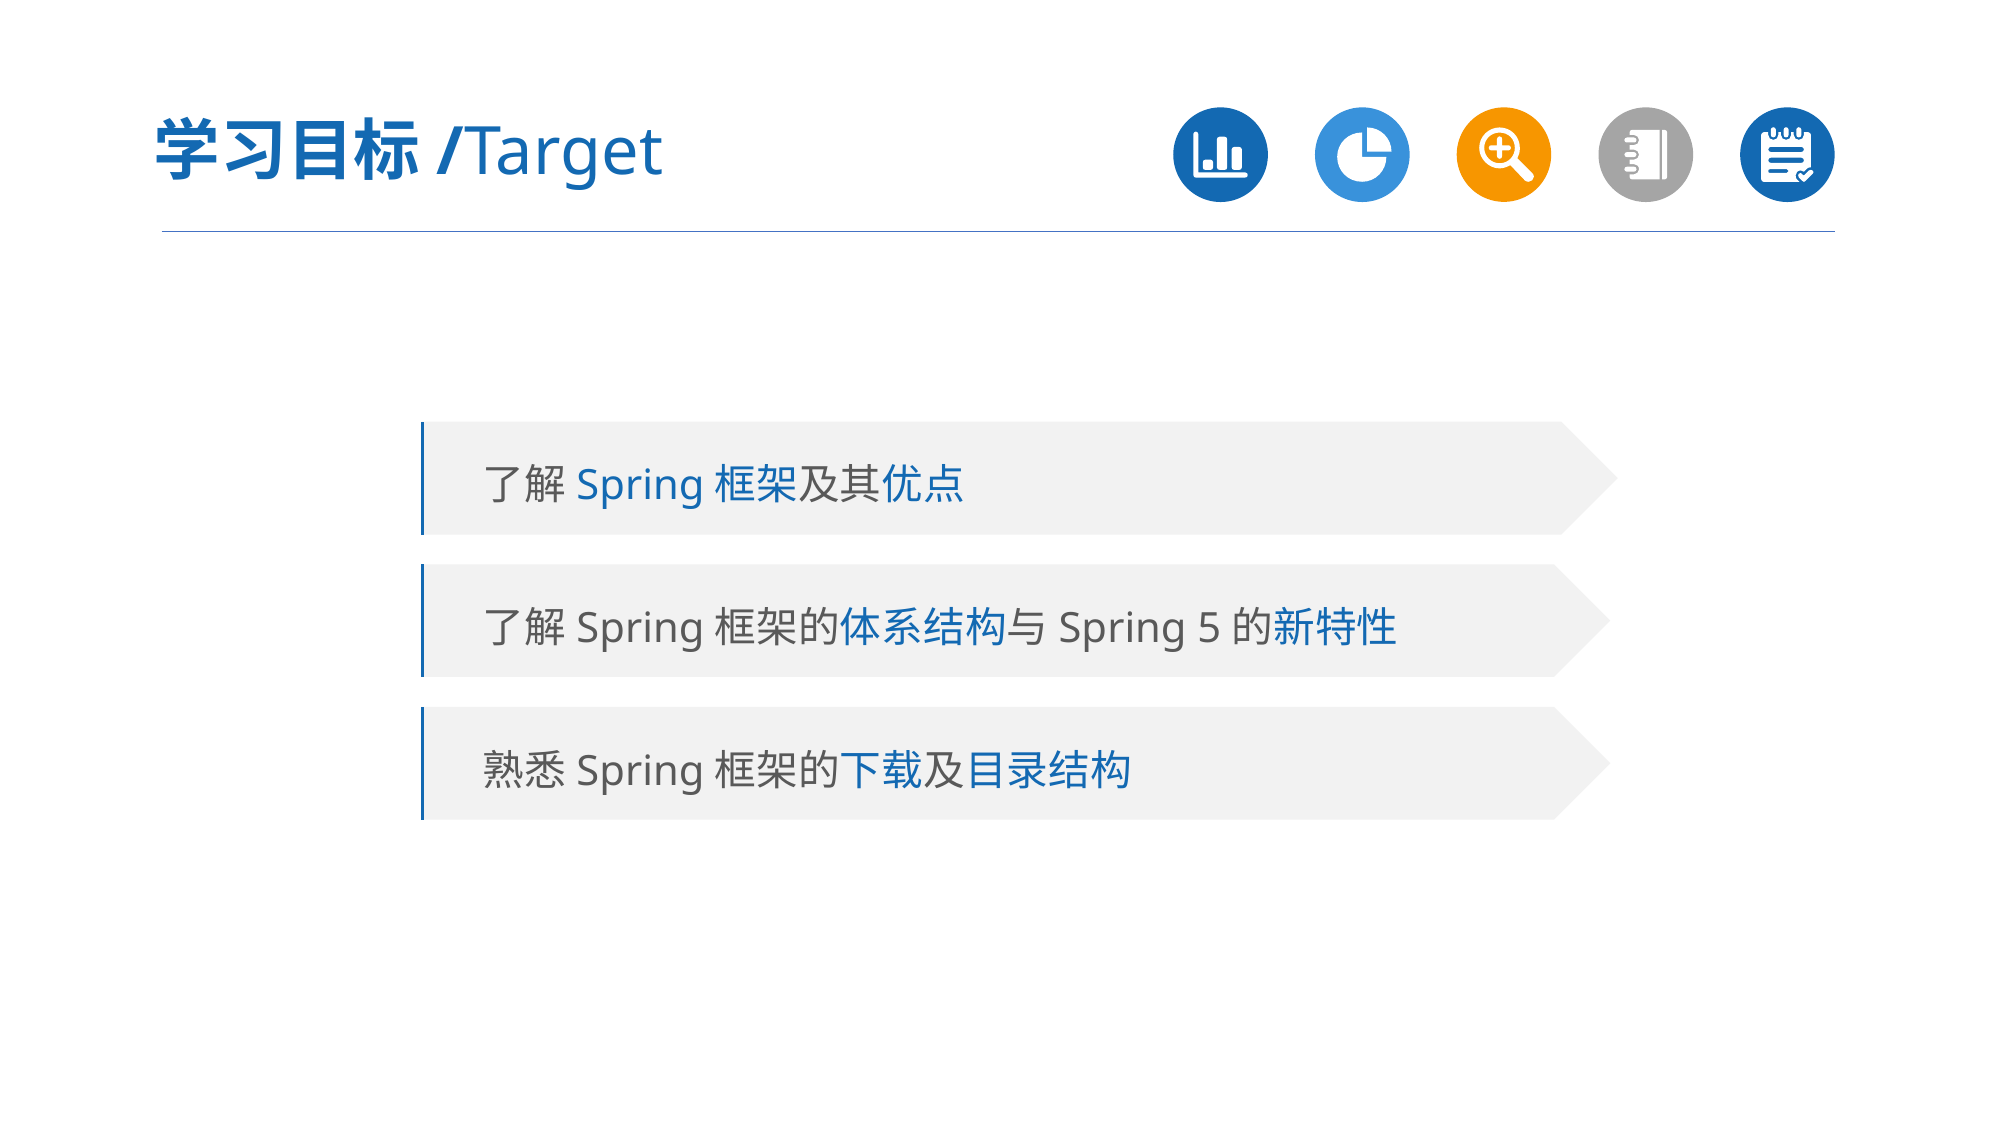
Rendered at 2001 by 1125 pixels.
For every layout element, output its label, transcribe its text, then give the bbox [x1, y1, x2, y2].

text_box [421, 421, 1618, 535]
text_box 学习目标/Target [133, 93, 918, 203]
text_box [421, 564, 1611, 677]
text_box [421, 706, 1611, 820]
